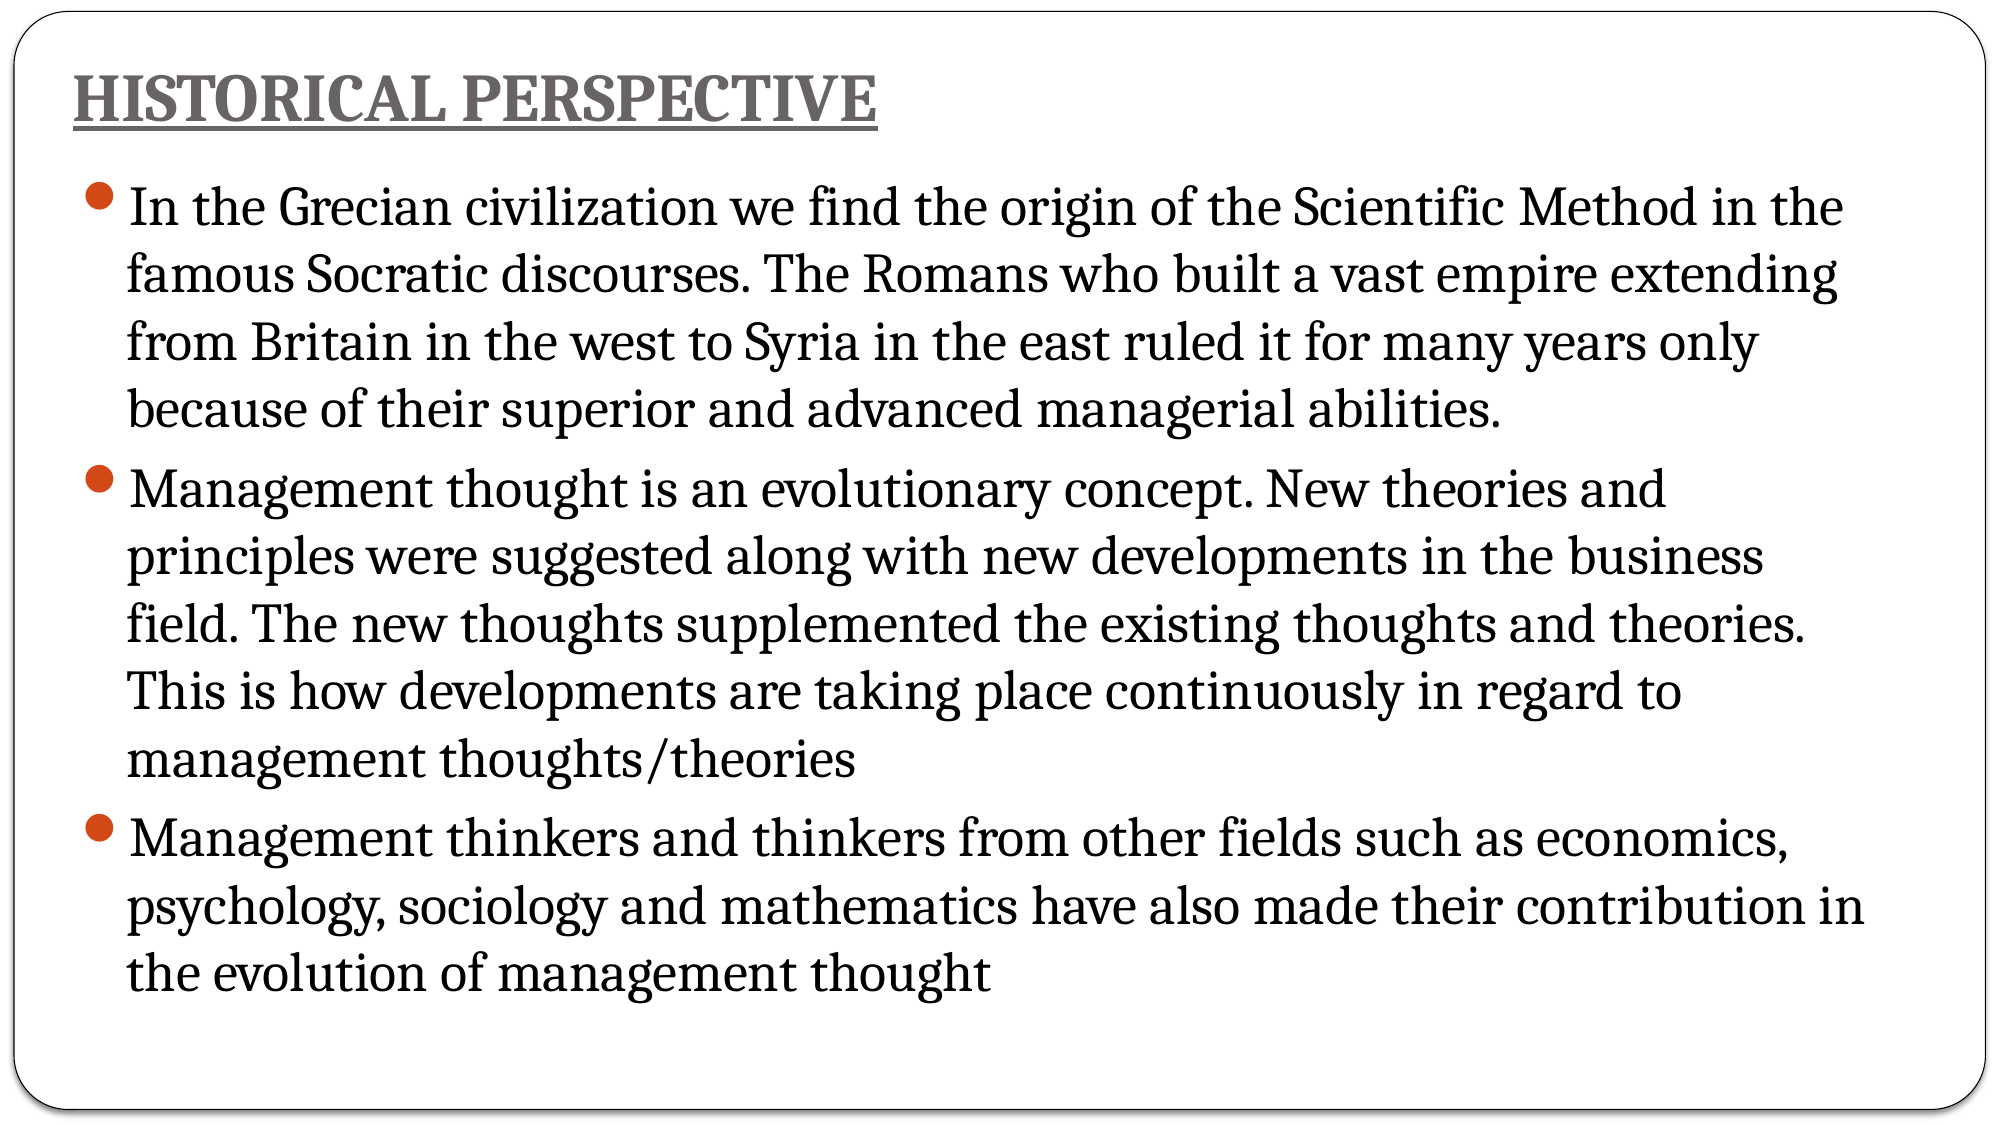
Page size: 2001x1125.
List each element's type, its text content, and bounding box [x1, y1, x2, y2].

list In the Grecian civilization we find the origin of the Scientific Method in the famous Socratic discourses. The Romans who built a vast empire extending from Britain in the west to Syria in the east ruled it for many years only because of their superior and advanced managerial abilities. Management thought is an evolutionary concept. New theories and principles were suggested along with new developments in the business field. The new thoughts supplemented the existing thoughts and theories. This is how developments are taking place continuously in regard to management thoughts/theories Management thinkers and thinkers from other fields such as economics, psychology, sociology and mathematics have also made their contribution in the evolution of management thought [66, 161, 1900, 1094]
title HISTORICAL PERSPECTIVE [57, 45, 1900, 233]
